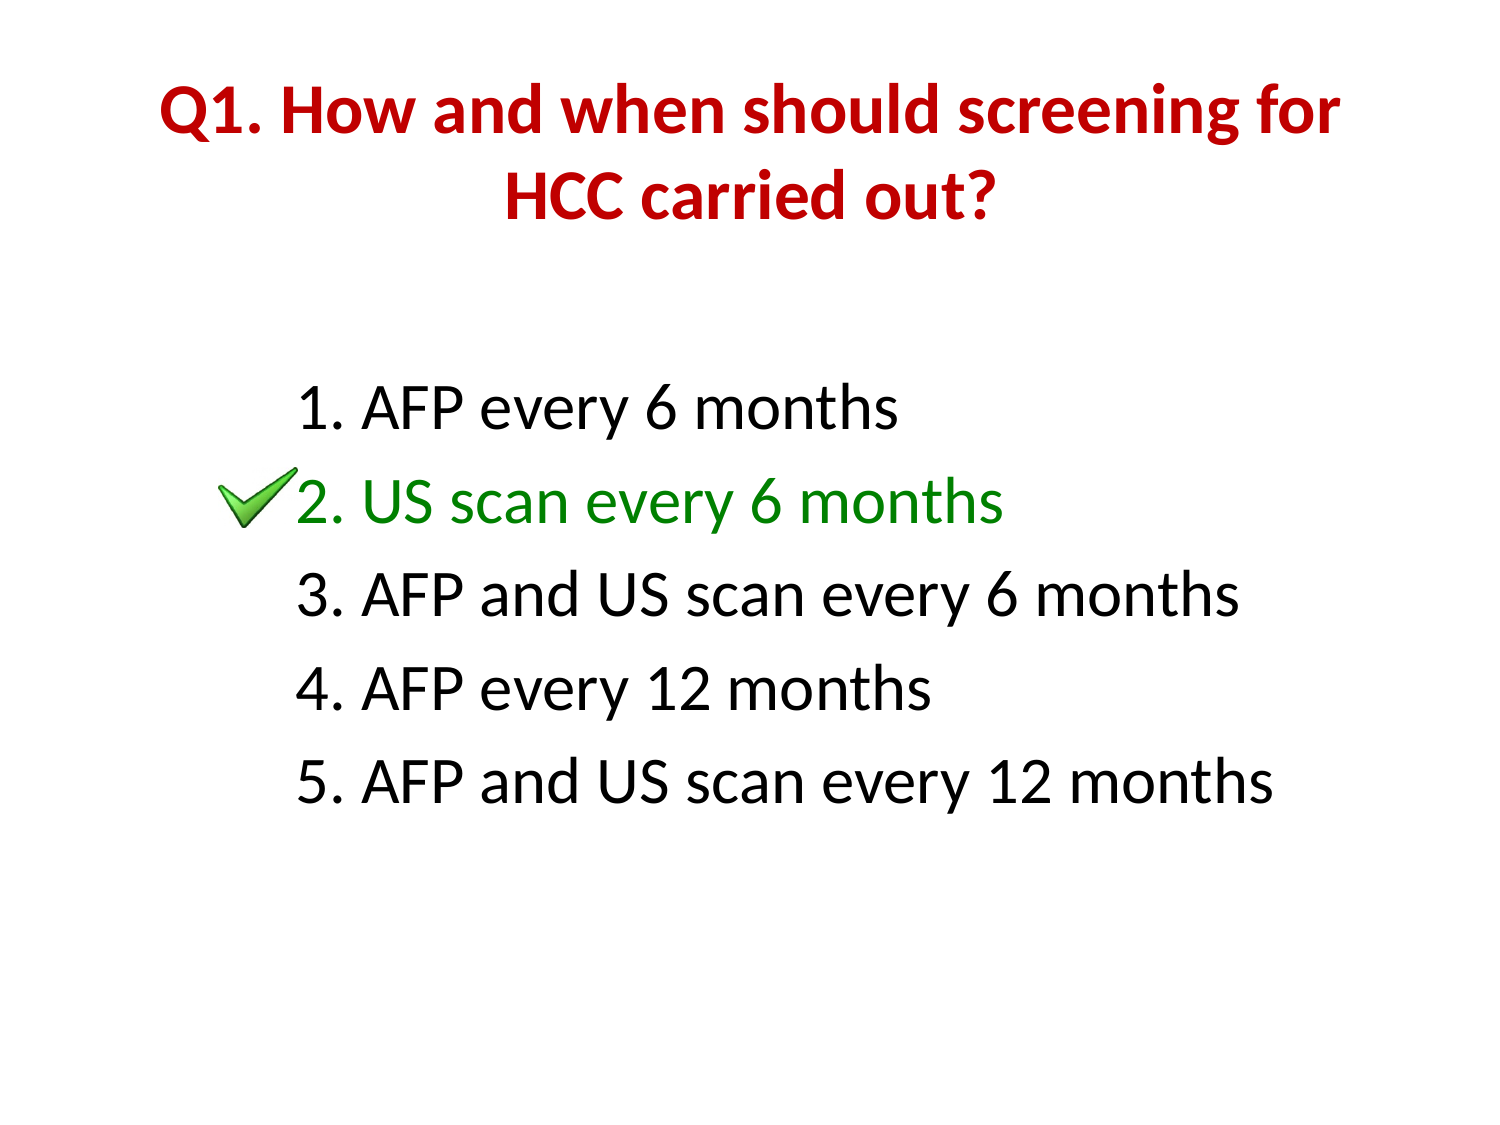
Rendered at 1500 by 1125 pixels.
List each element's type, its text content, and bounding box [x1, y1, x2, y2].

list 1. AFP every 6 months 2. US scan every 6 months 3. AFP and US scan every 6 months 4. AFP every 12 months 5. AFP and US scan every 12 months [75, 262, 1425, 1005]
title Q1. How and when should screening for HCC carried out? [76, 54, 1427, 243]
picture [218, 467, 299, 528]
